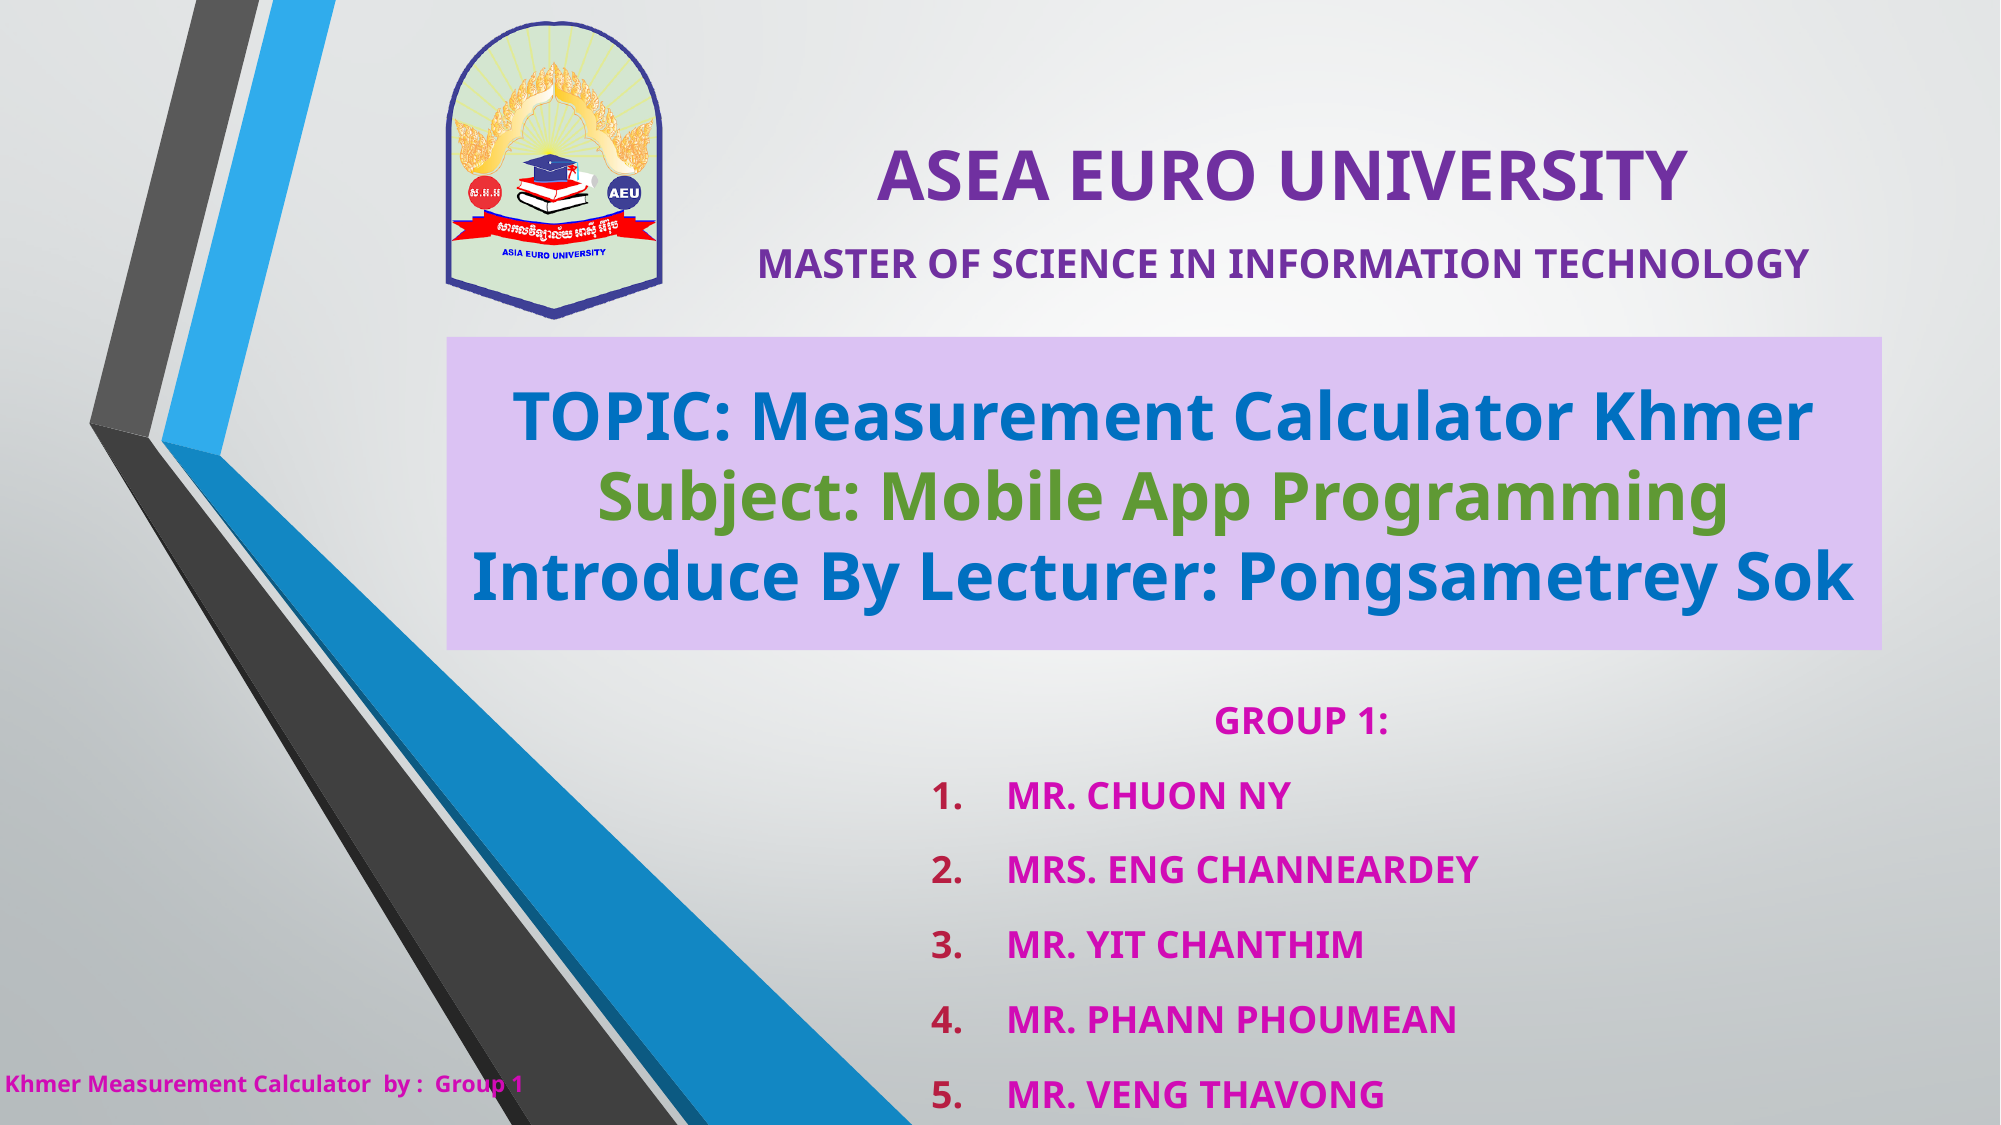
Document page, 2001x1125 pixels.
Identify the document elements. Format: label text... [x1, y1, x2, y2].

title TOPIC: Measurement Calculator Khmer Subject: Mobile App Programming Introduce By Lecturer: Pongsametrey Sok [446, 336, 1882, 651]
text_box ASEA EURO UNIVERSITY MASTER OF SCIENCE IN INFORMATION TECHNOLOGY [684, 78, 1882, 295]
text_box Group 1: Mr. CHUON Ny Mrs. ENG Channeardey Mr. YIT Chanthim Mr. PHANN Phoumean Mr. VENG Thavong [916, 680, 1651, 1124]
picture [444, 21, 665, 321]
text_box Khmer Measurement Calculator by : Group 1 [0, 1061, 546, 1104]
